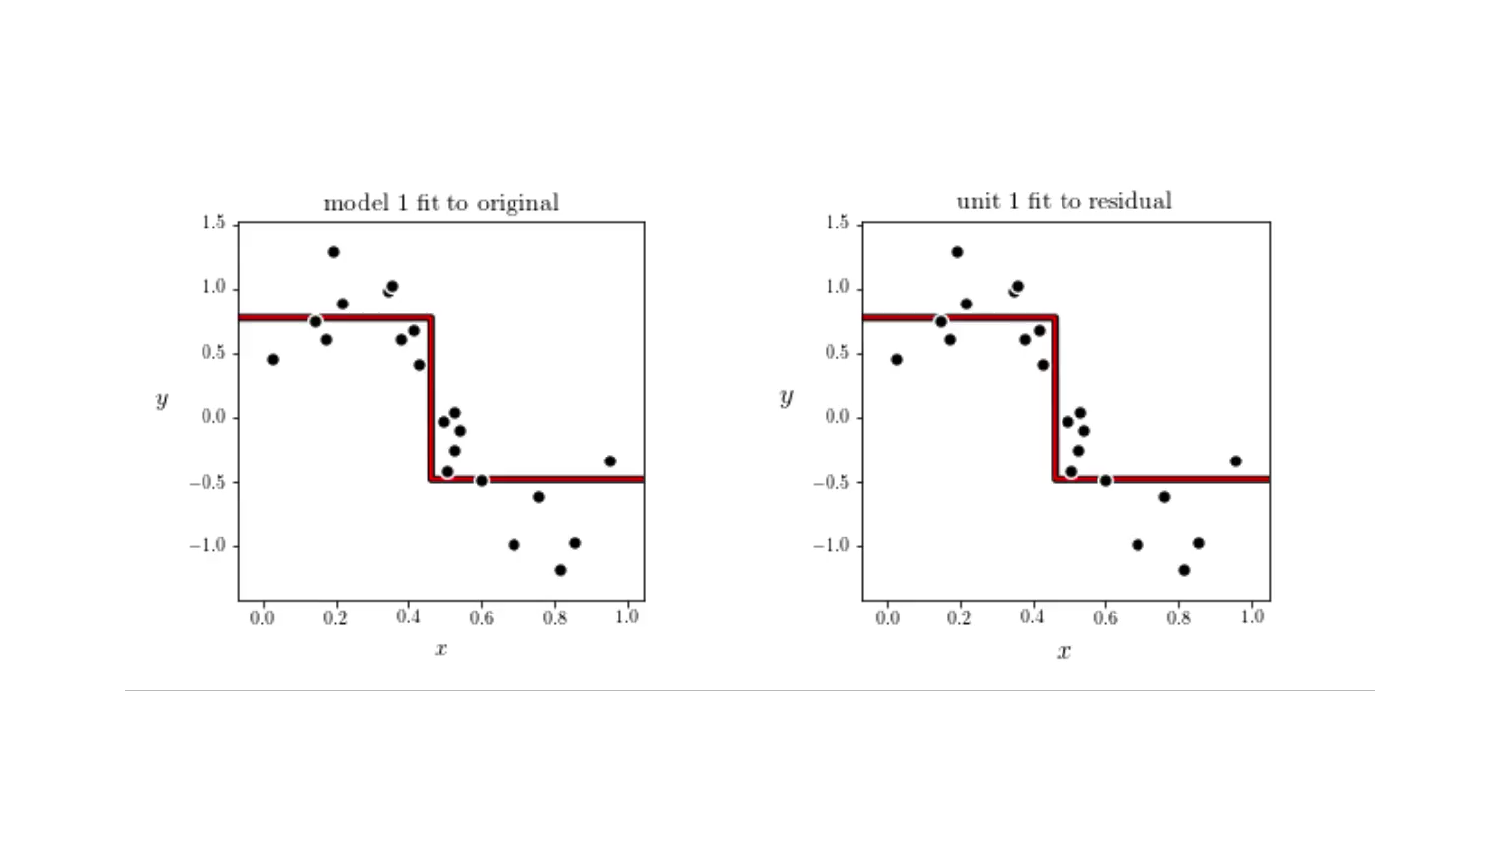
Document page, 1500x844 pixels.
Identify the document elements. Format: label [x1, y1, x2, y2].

text_box [123, 151, 1376, 692]
